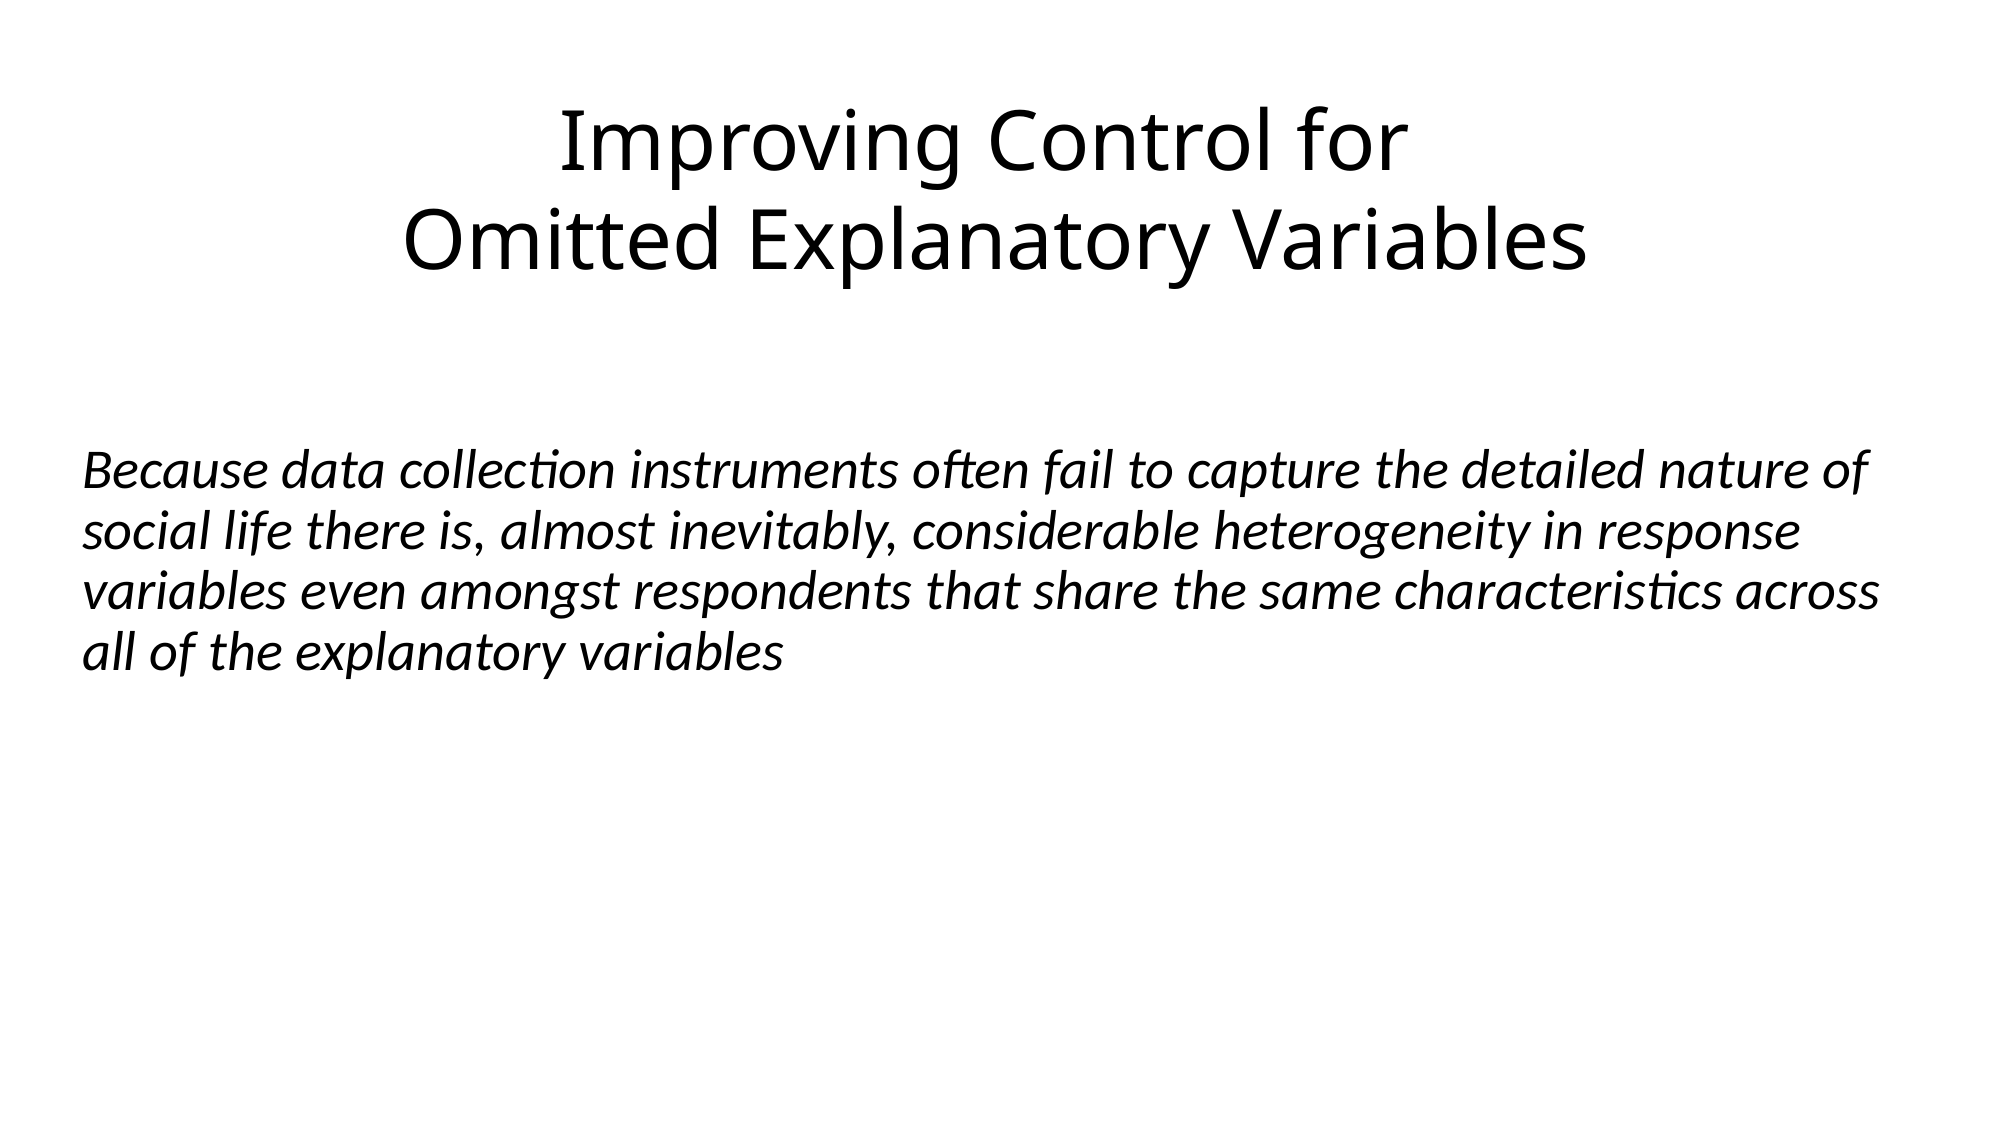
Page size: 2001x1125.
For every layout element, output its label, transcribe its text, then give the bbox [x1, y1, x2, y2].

list Because data collection instruments often fail to capture the detailed nature of social life there is, almost inevitably, considerable heterogeneity in response variables even amongst respondents that share the same characteristics across all of the explanatory variables [67, 432, 1942, 968]
text_box Improving Control for Omitted Explanatory Variables [242, 109, 1750, 264]
